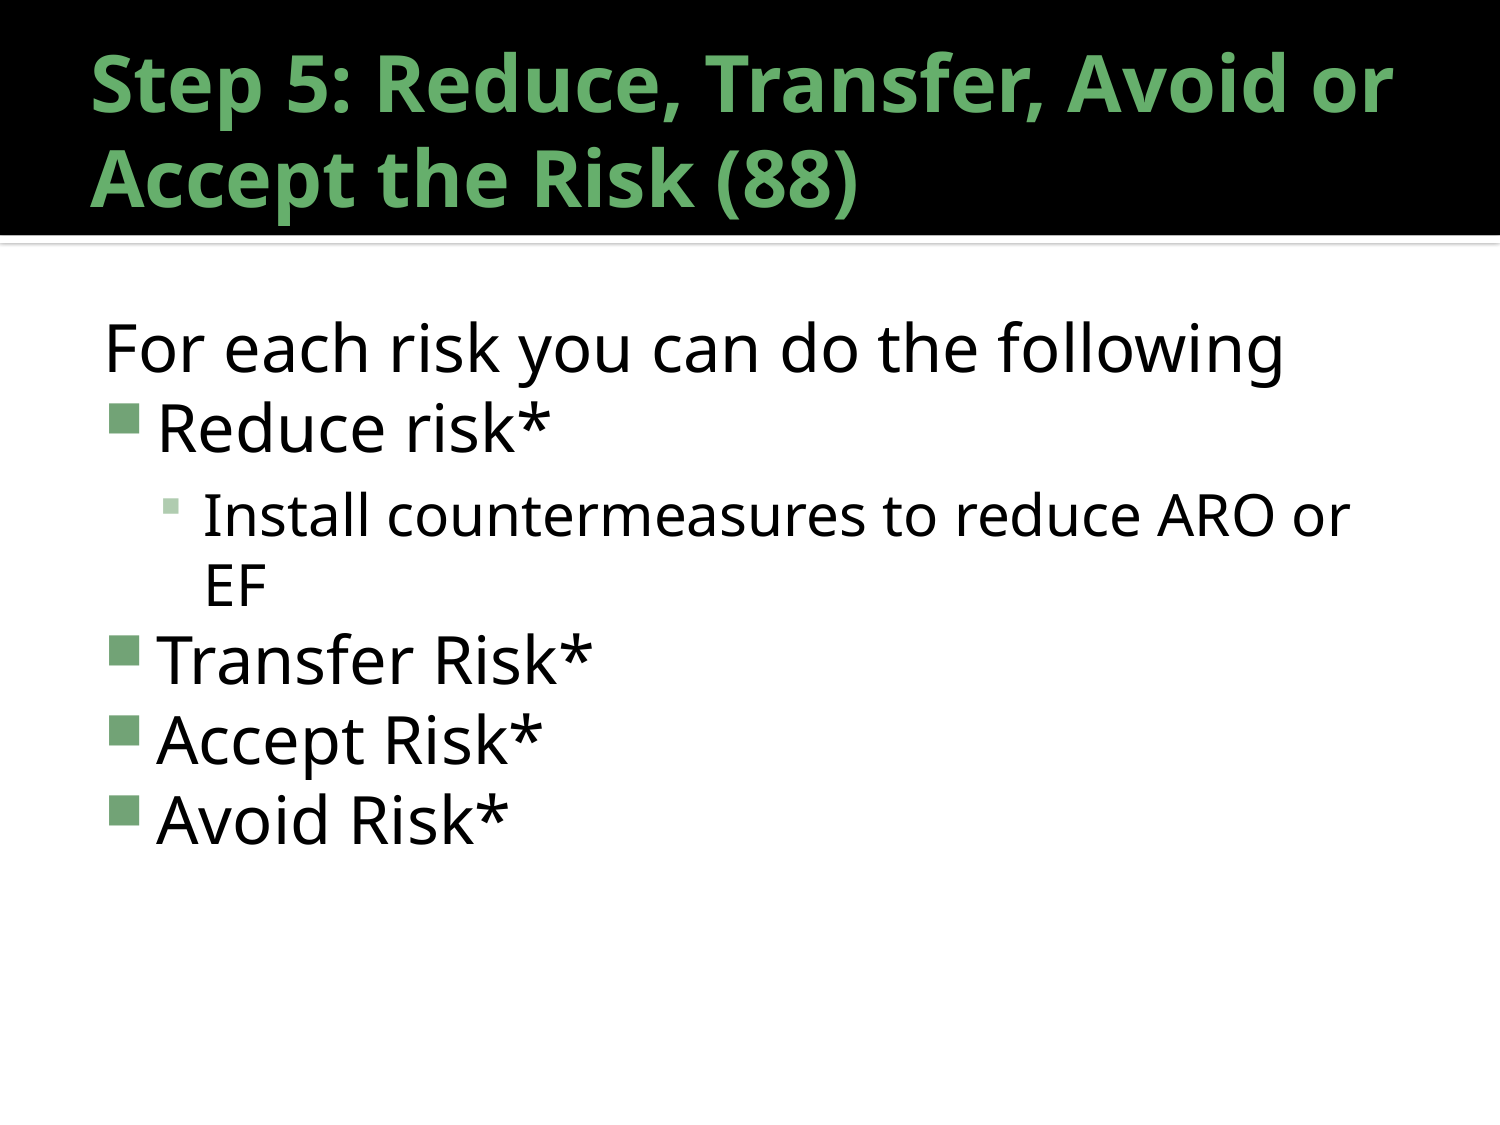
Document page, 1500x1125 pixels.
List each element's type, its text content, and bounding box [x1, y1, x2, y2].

list For each risk you can do the following Reduce risk* Install countermeasures to reduce ARO or EF Transfer Risk* Accept Risk* Avoid Risk* [75, 291, 1425, 1050]
title Step 5: Reduce, Transfer, Avoid or Accept the Risk (88) [75, 25, 1425, 231]
